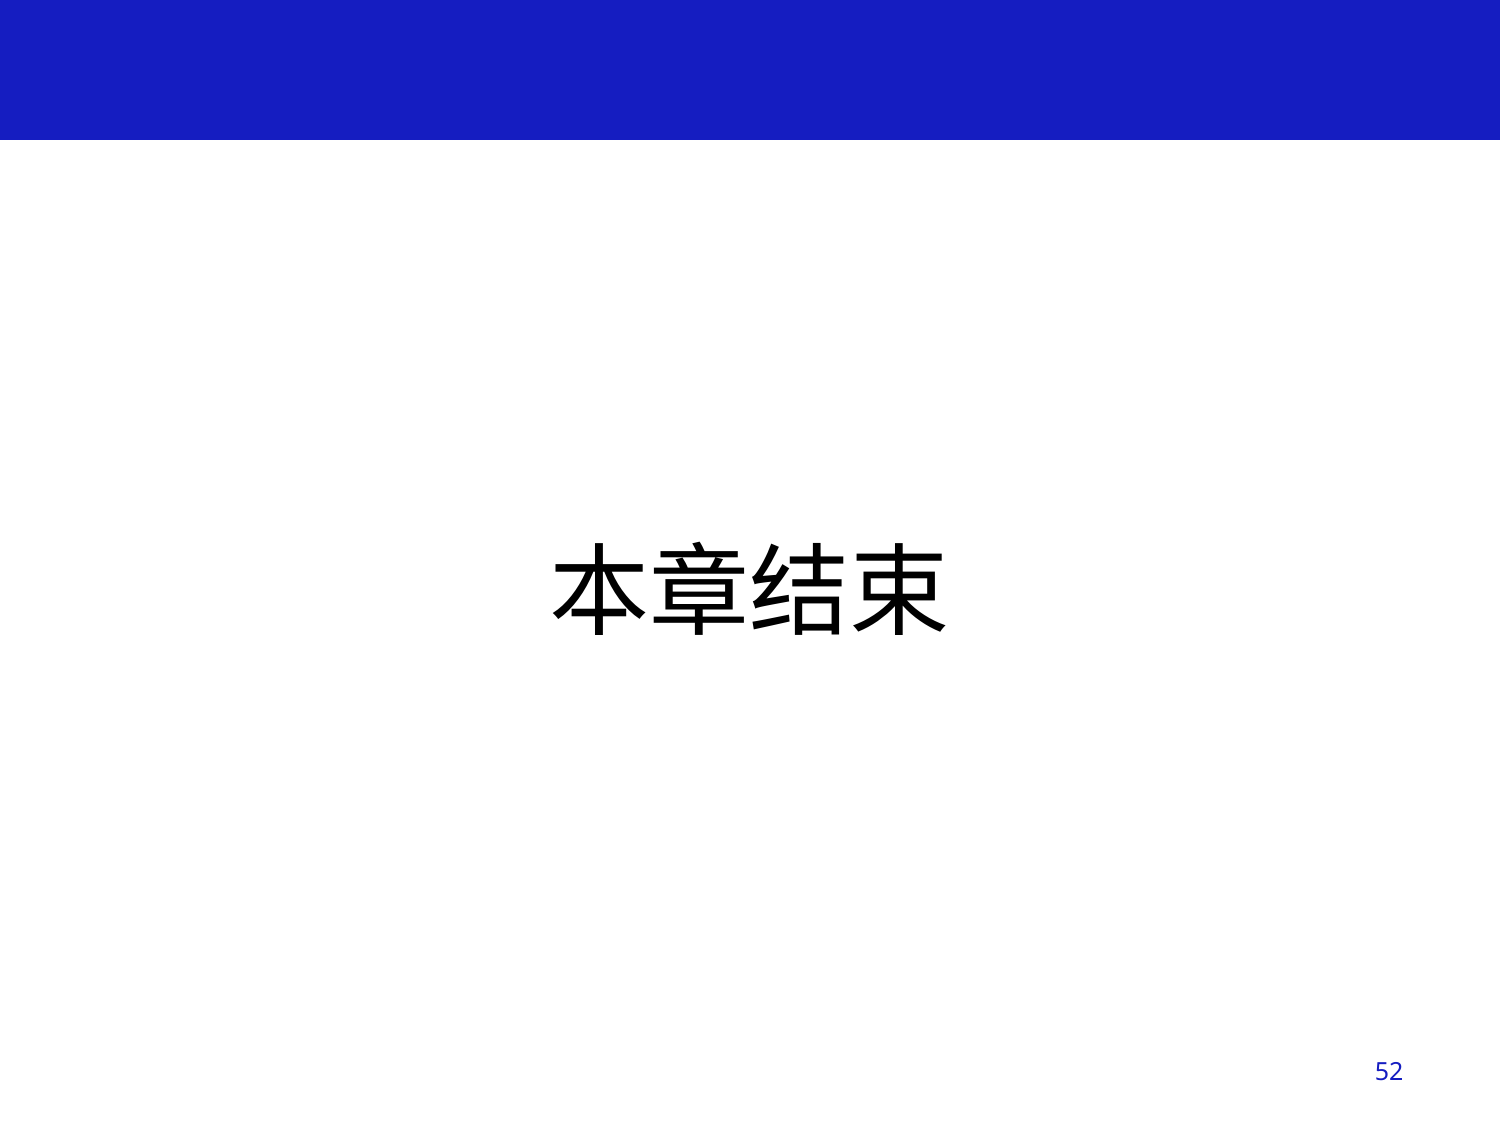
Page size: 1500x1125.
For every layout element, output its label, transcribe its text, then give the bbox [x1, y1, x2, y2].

text_box 本章结束 [535, 520, 965, 655]
slide_number 52 [1081, 1042, 1419, 1103]
